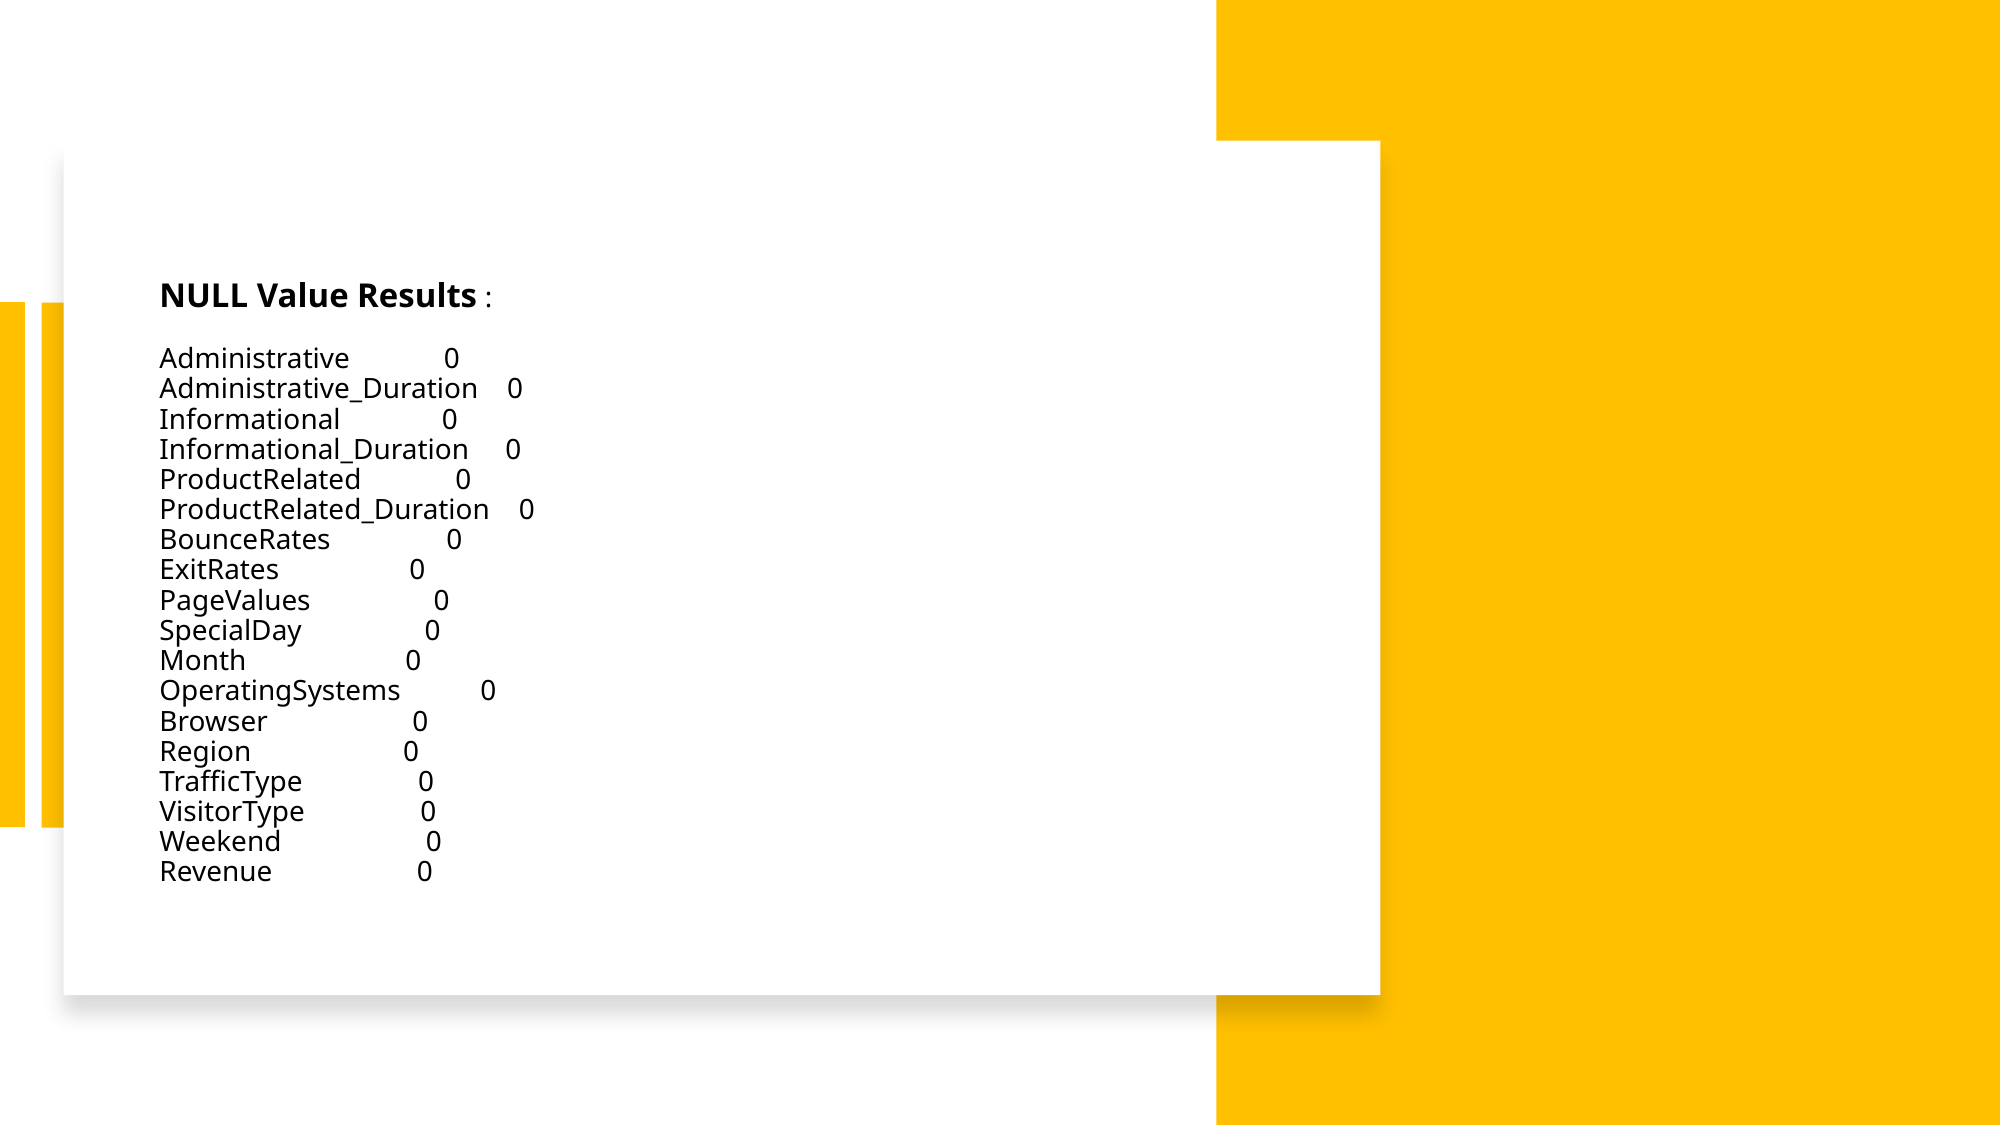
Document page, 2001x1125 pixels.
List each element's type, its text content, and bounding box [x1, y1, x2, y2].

text_box [63, 140, 1381, 996]
text_box [0, 0, 1215, 1125]
title NULL Value Results : Administrative 0 Administrative_Duration 0 Informational 0 Informational_Duration 0 ProductRelated 0 ProductRelated_Duration 0 BounceRates 0 ExitRates 0 PageValues 0 SpecialDay 0 Month 0 OperatingSystems 0 Browser 0 Region 0 TrafficType 0 VisitorType 0 Weekend 0 Revenue 0 [144, 241, 1311, 901]
text_box [0, 301, 26, 828]
text_box [41, 302, 53, 829]
text_box [1215, 0, 2000, 1125]
